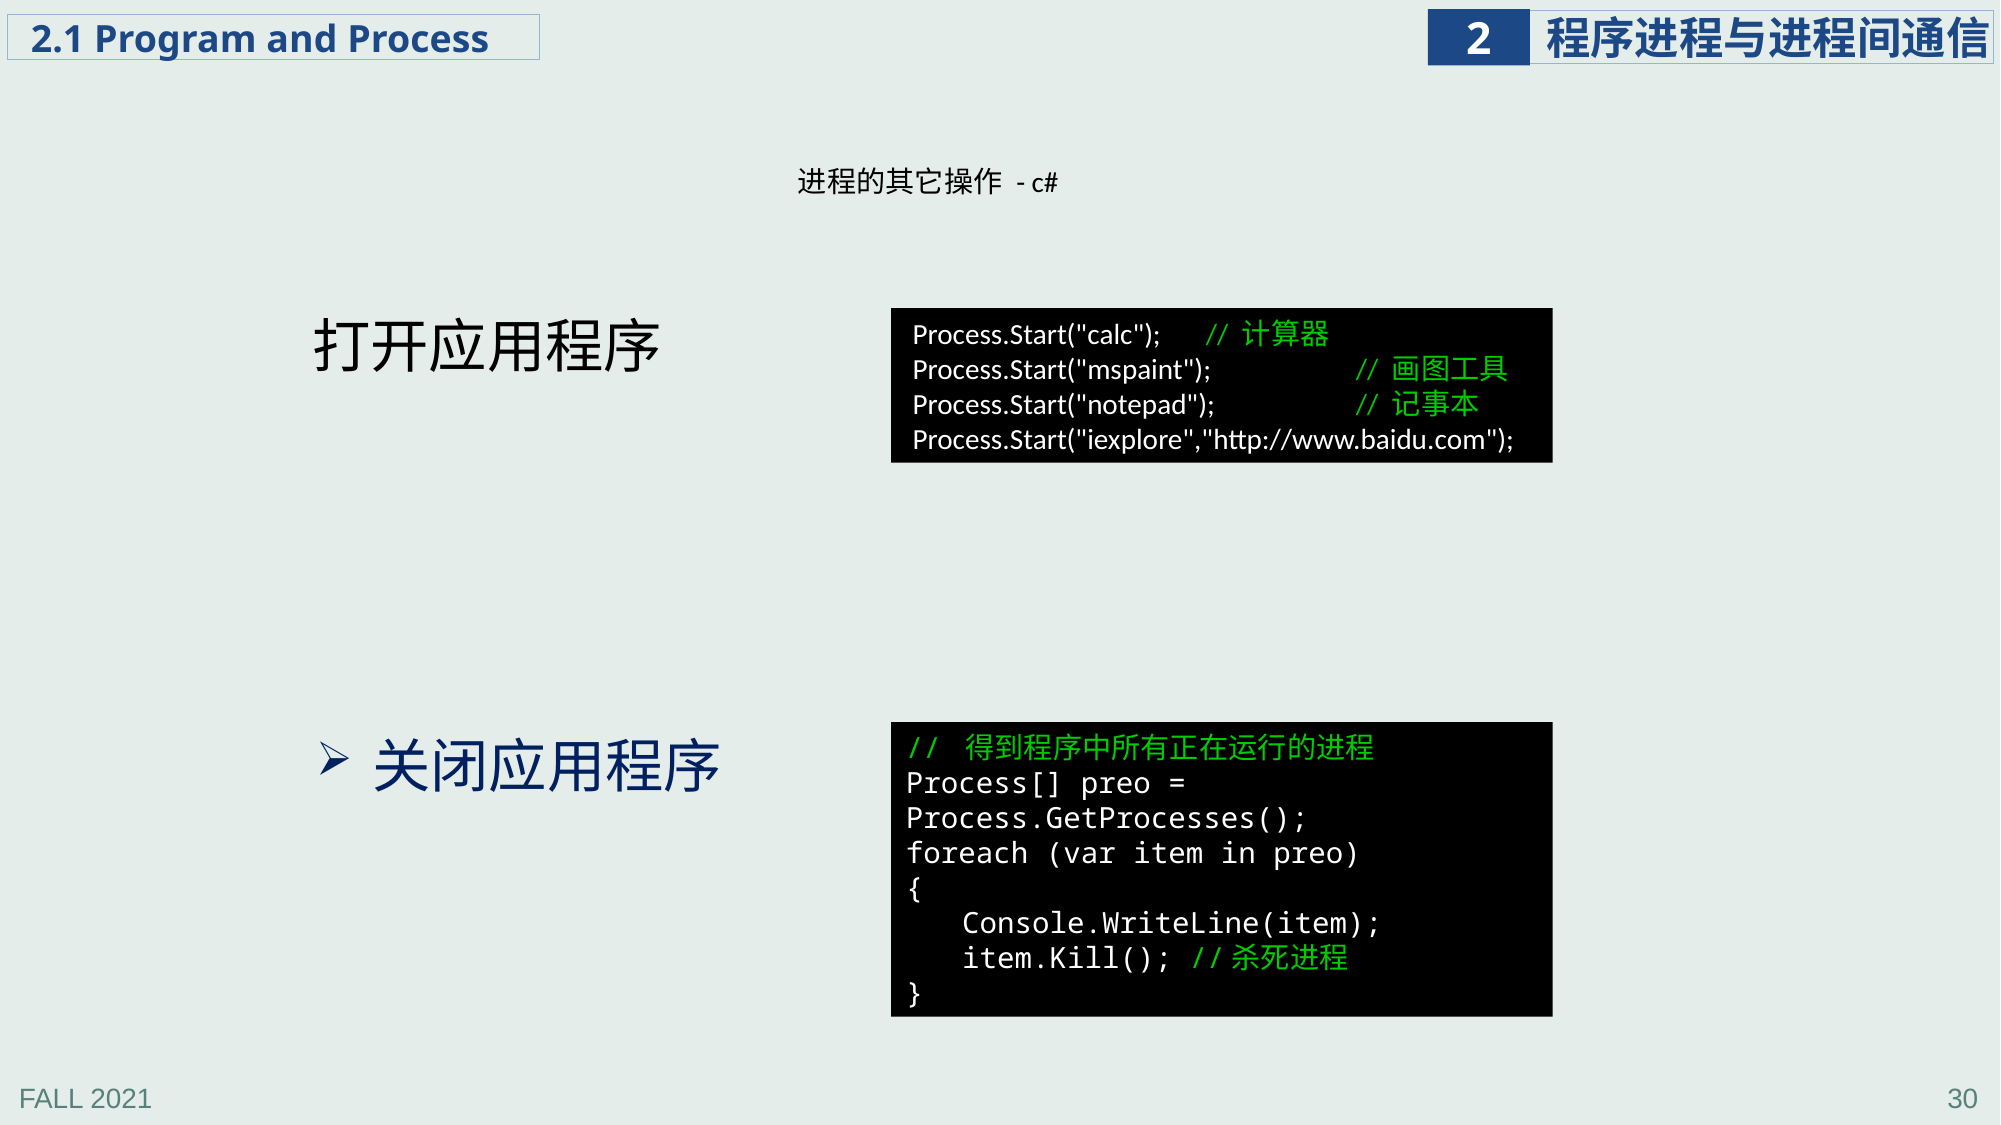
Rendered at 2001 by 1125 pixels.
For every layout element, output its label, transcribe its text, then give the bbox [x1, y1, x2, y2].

text_box // 得到程序中所有正在运行的进程 Process[] preo = Process.GetProcesses(); foreach (var item in preo) { Console.WriteLine(item); item.Kill(); //杀死进程 } [891, 722, 1553, 1017]
text_box Process.Start("calc"); // 计算器 Process.Start("mspaint"); // 画图工具 Process.Start("notepad"); // 记事本 Process.Start("iexplore","http://www.baidu.com"); [891, 308, 1553, 463]
title 进程的其它操作 - c# [494, 125, 1362, 237]
list 打开应用程序 [301, 286, 823, 471]
text_box 关闭应用程序 [301, 704, 823, 889]
